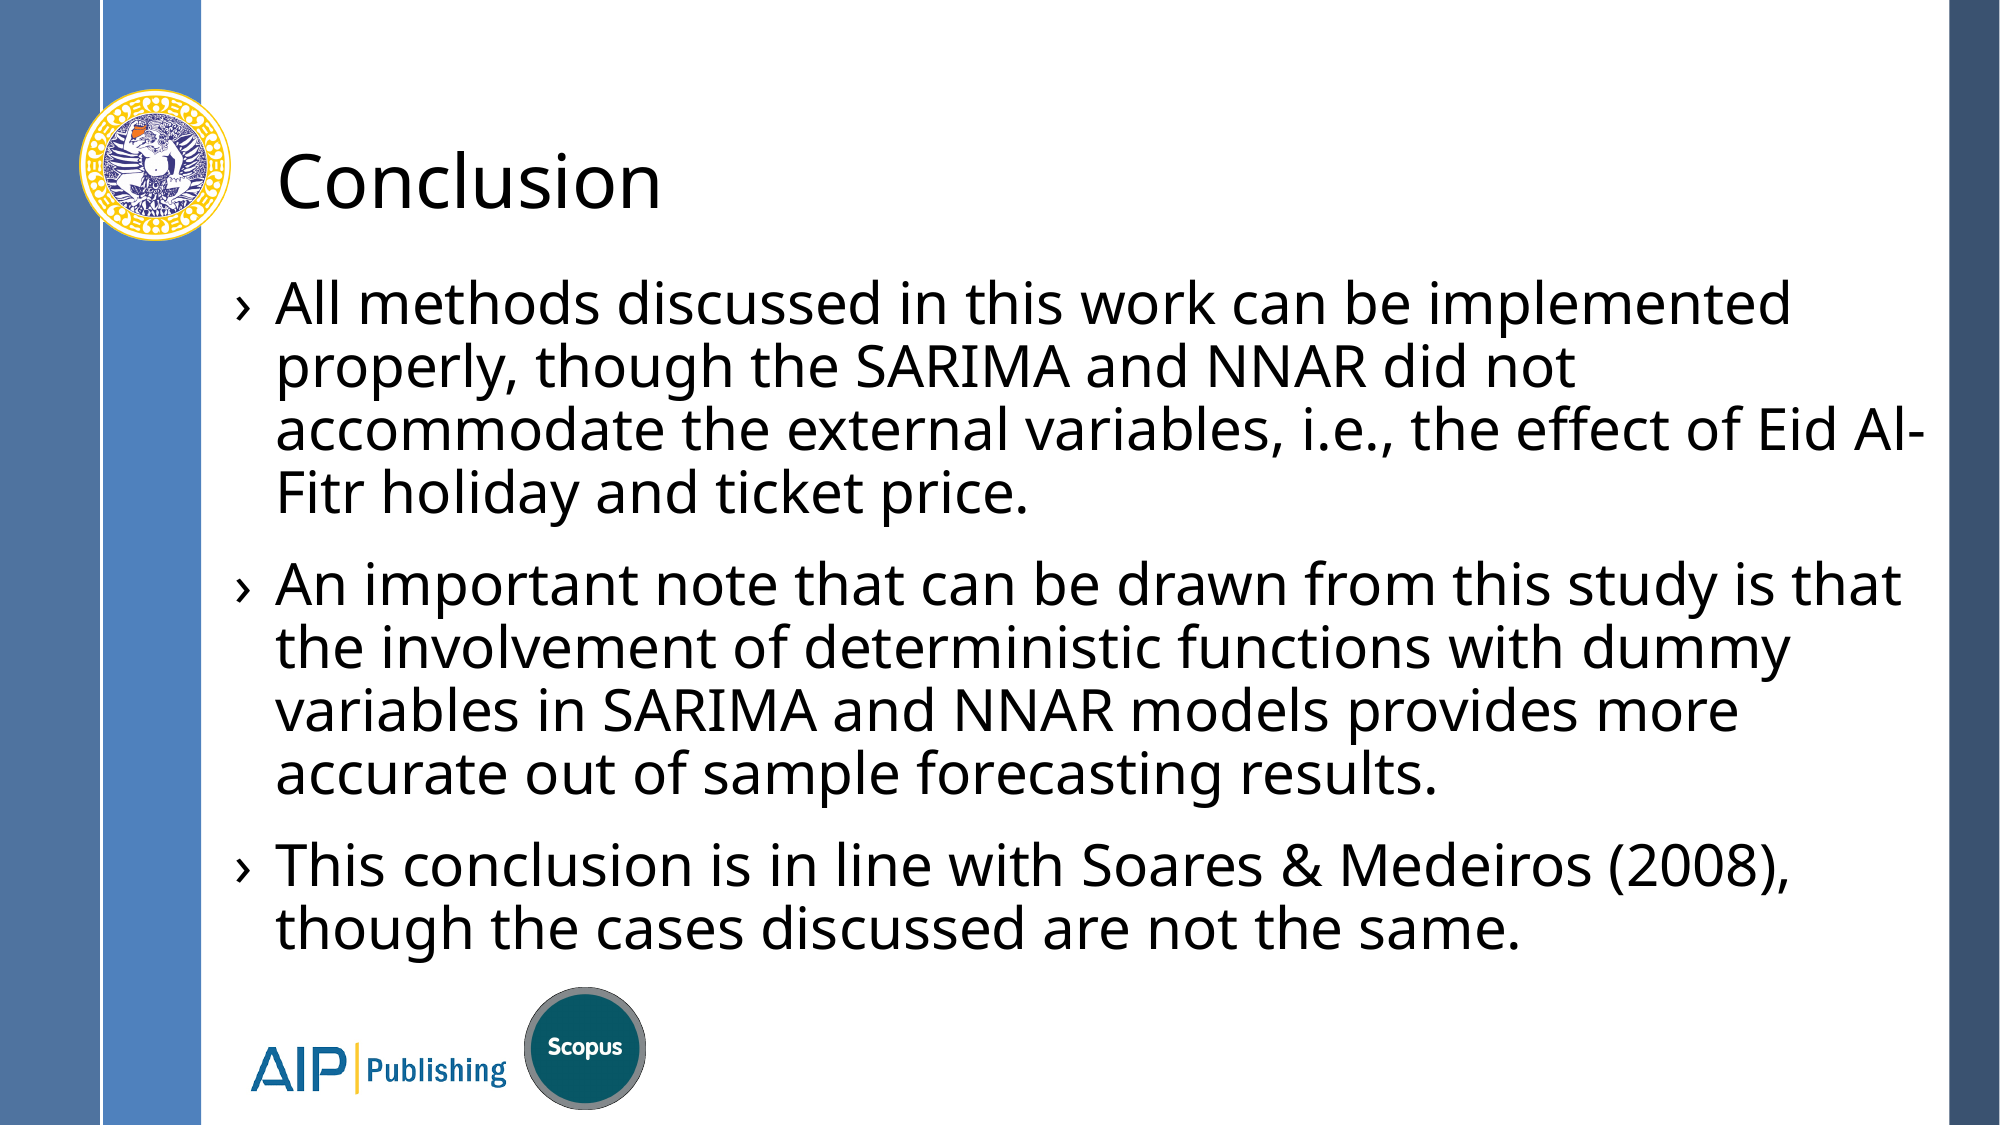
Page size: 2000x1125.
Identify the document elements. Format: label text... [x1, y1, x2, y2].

picture [237, 987, 646, 1121]
title Conclusion [261, 29, 1867, 233]
text_box All methods discussed in this work can be implemented properly, though the SARIMA and NNAR did not accommodate the external variables, i.e., the effect of Eid Al-Fitr holiday and ticket price. An important note that can be drawn from this study is that the involvement of deterministic functions with dummy variables in SARIMA and NNAR models provides more accurate out of sample forecasting results. This conclusion is in line with Soares & Medeiros (2008), though the cases discussed are not the same. [220, 267, 1945, 505]
picture [79, 89, 231, 241]
